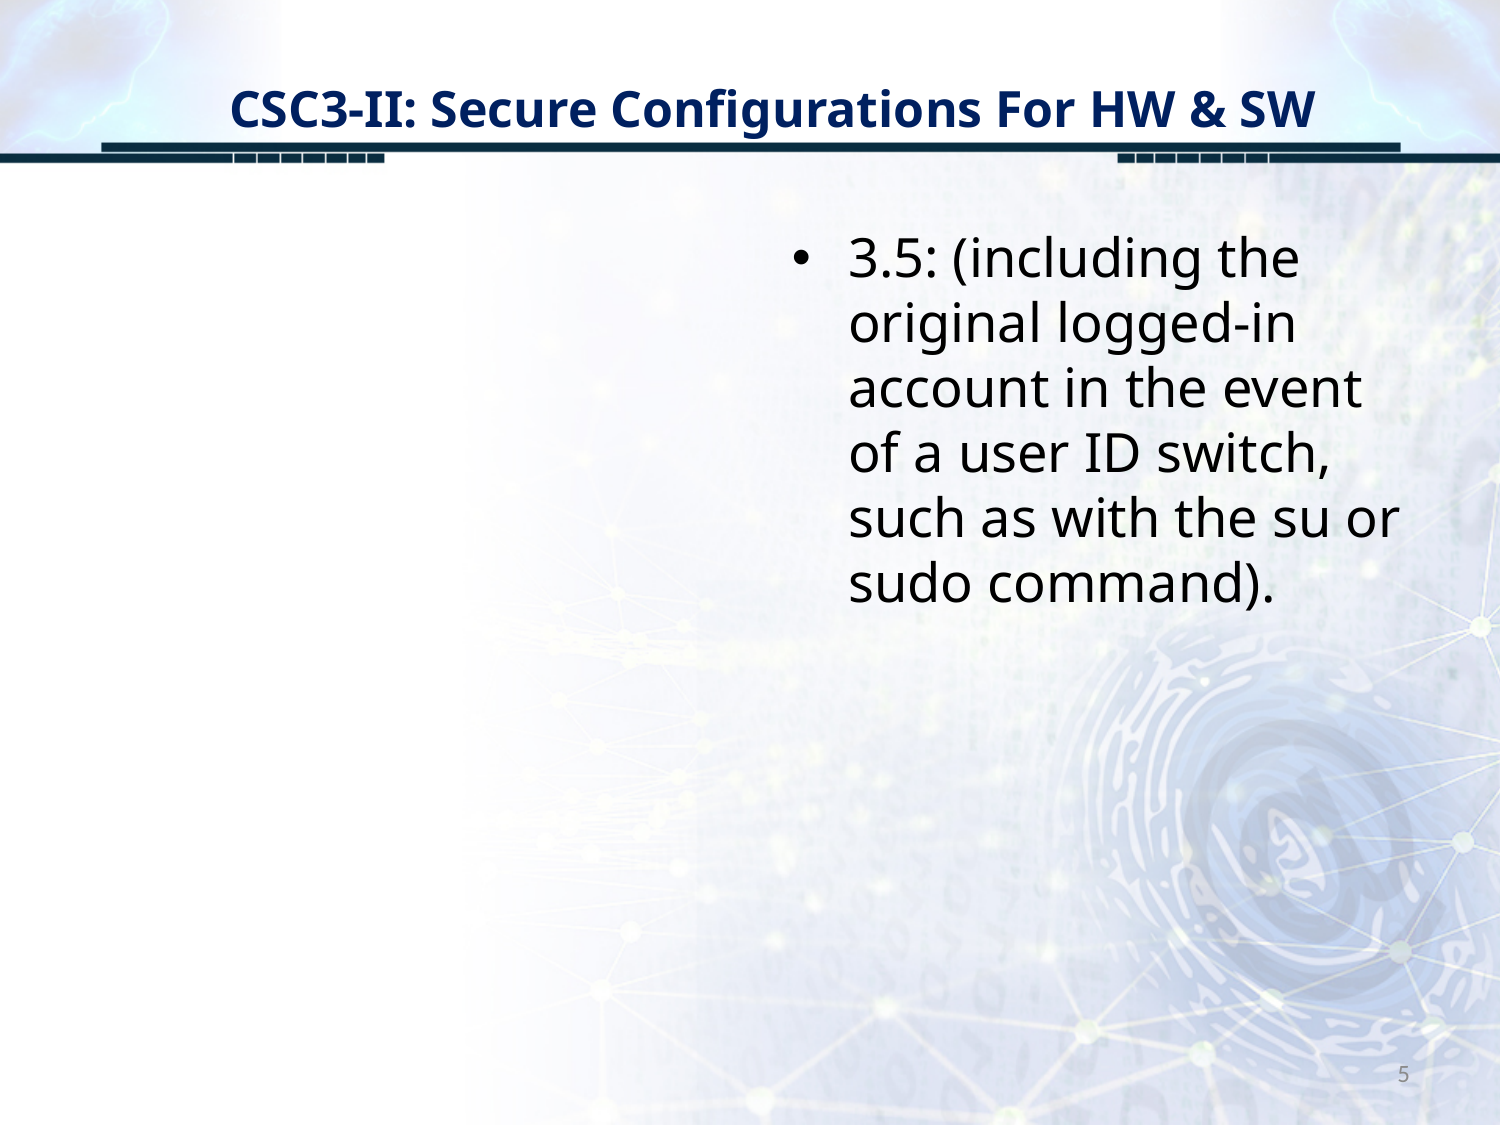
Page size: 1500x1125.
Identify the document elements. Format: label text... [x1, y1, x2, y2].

picture [0, 0, 1500, 1125]
list 3.5: (including the original logged-in account in the event of a user ID switch, such as with the su or sudo command). [776, 216, 1425, 1034]
title CSC3-II: Secure Configurations For HW & SW [97, 34, 1448, 182]
slide_number 5 [1074, 1042, 1425, 1103]
